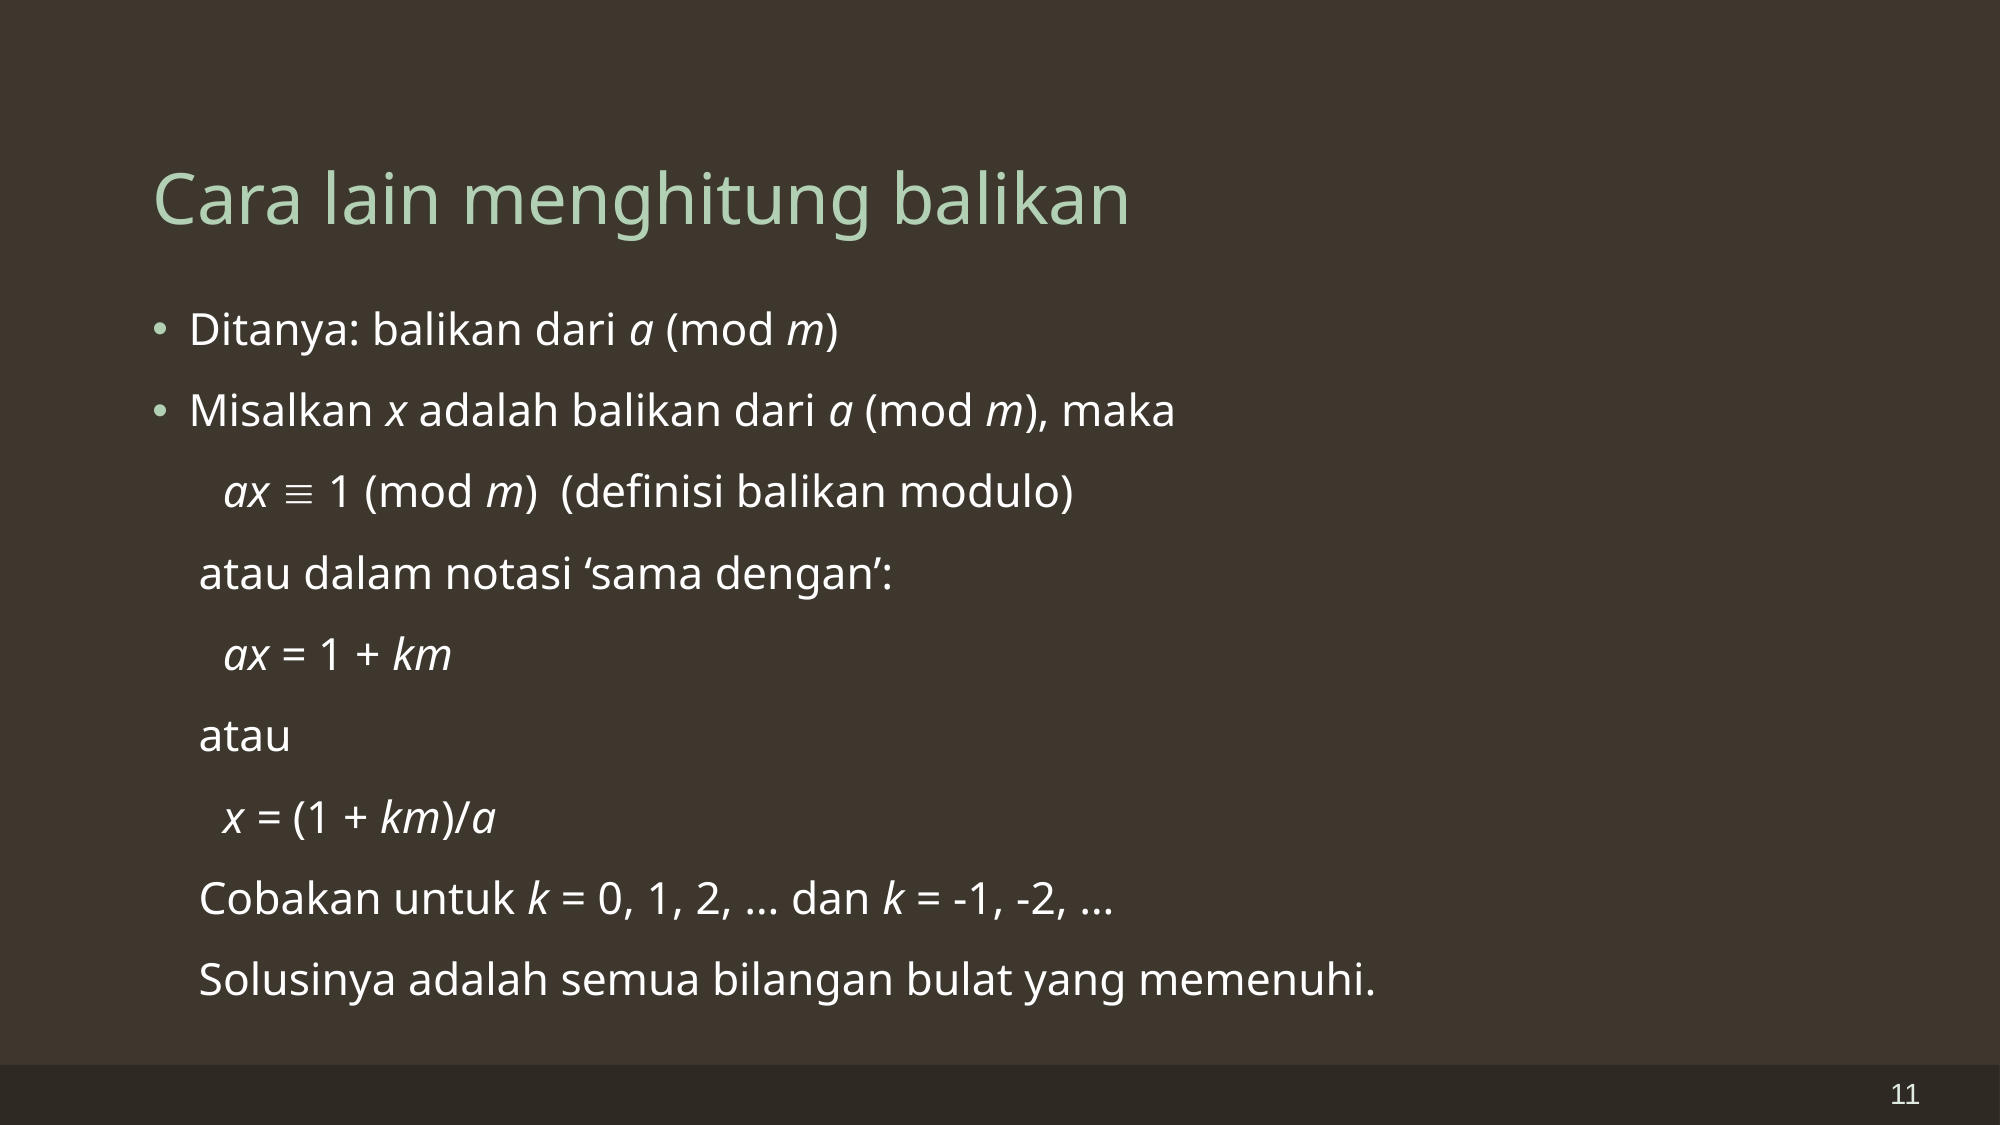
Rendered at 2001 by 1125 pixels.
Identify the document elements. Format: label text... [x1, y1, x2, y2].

slide_number 11 [1862, 1074, 1936, 1113]
list Ditanya: balikan dari a (mod m) Misalkan x adalah balikan dari a (mod m), maka ax  1 (mod m) (definisi balikan modulo) atau dalam notasi ‘sama dengan’: ax = 1 + km atau x = (1 + km)/a Cobakan untuk k = 0, 1, 2, … dan k = -1, -2, … Solusinya adalah semua bilangan bulat yang memenuhi. [137, 299, 1863, 1014]
title Cara lain menghitung balikan [137, 59, 1863, 248]
